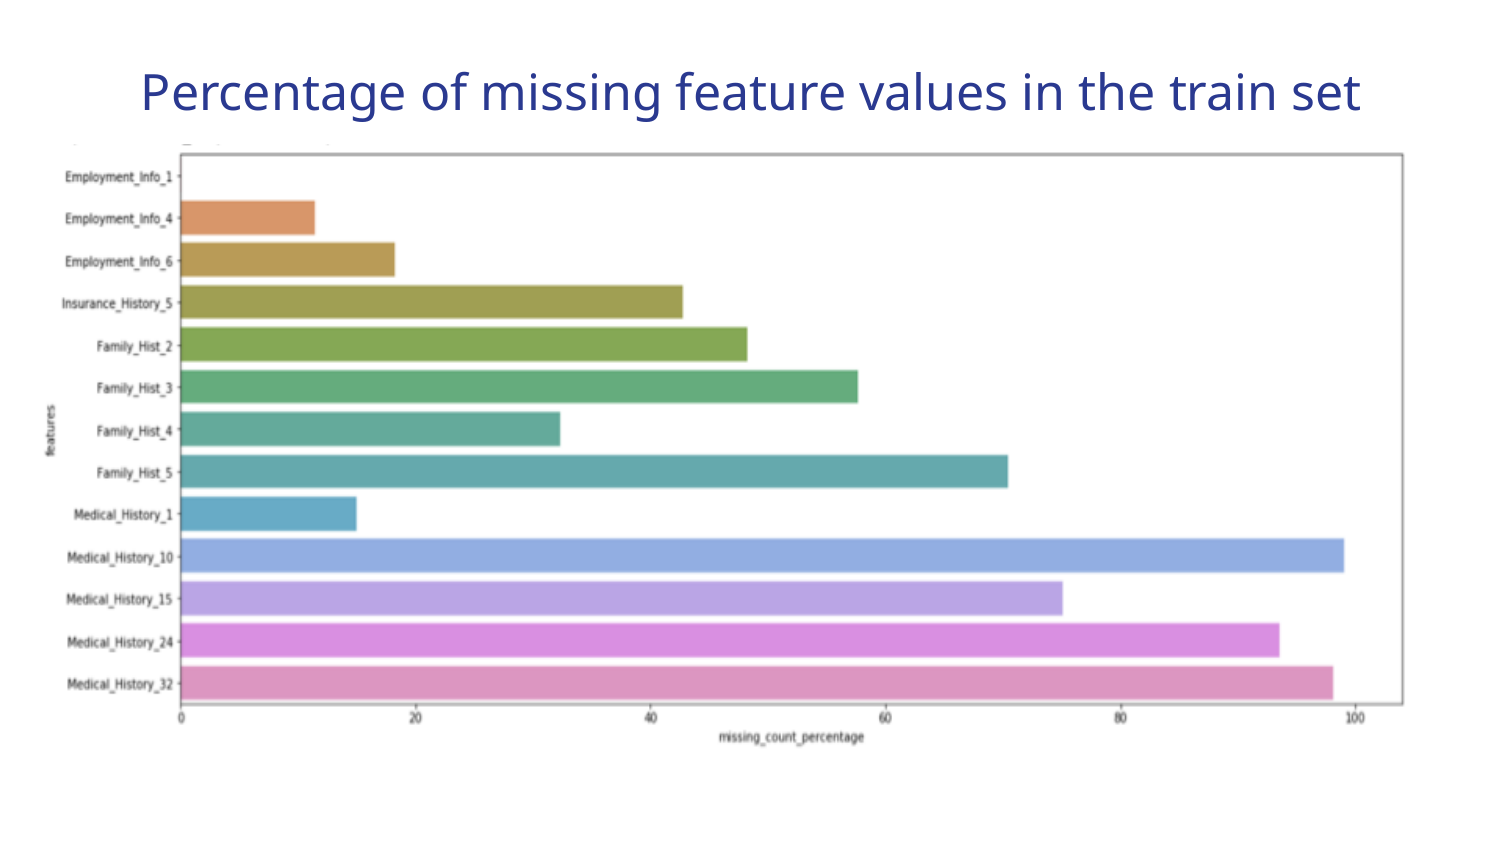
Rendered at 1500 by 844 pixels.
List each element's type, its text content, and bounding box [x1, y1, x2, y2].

title Percentage of missing feature values in the train set [52, 44, 1451, 143]
picture [24, 144, 1466, 773]
